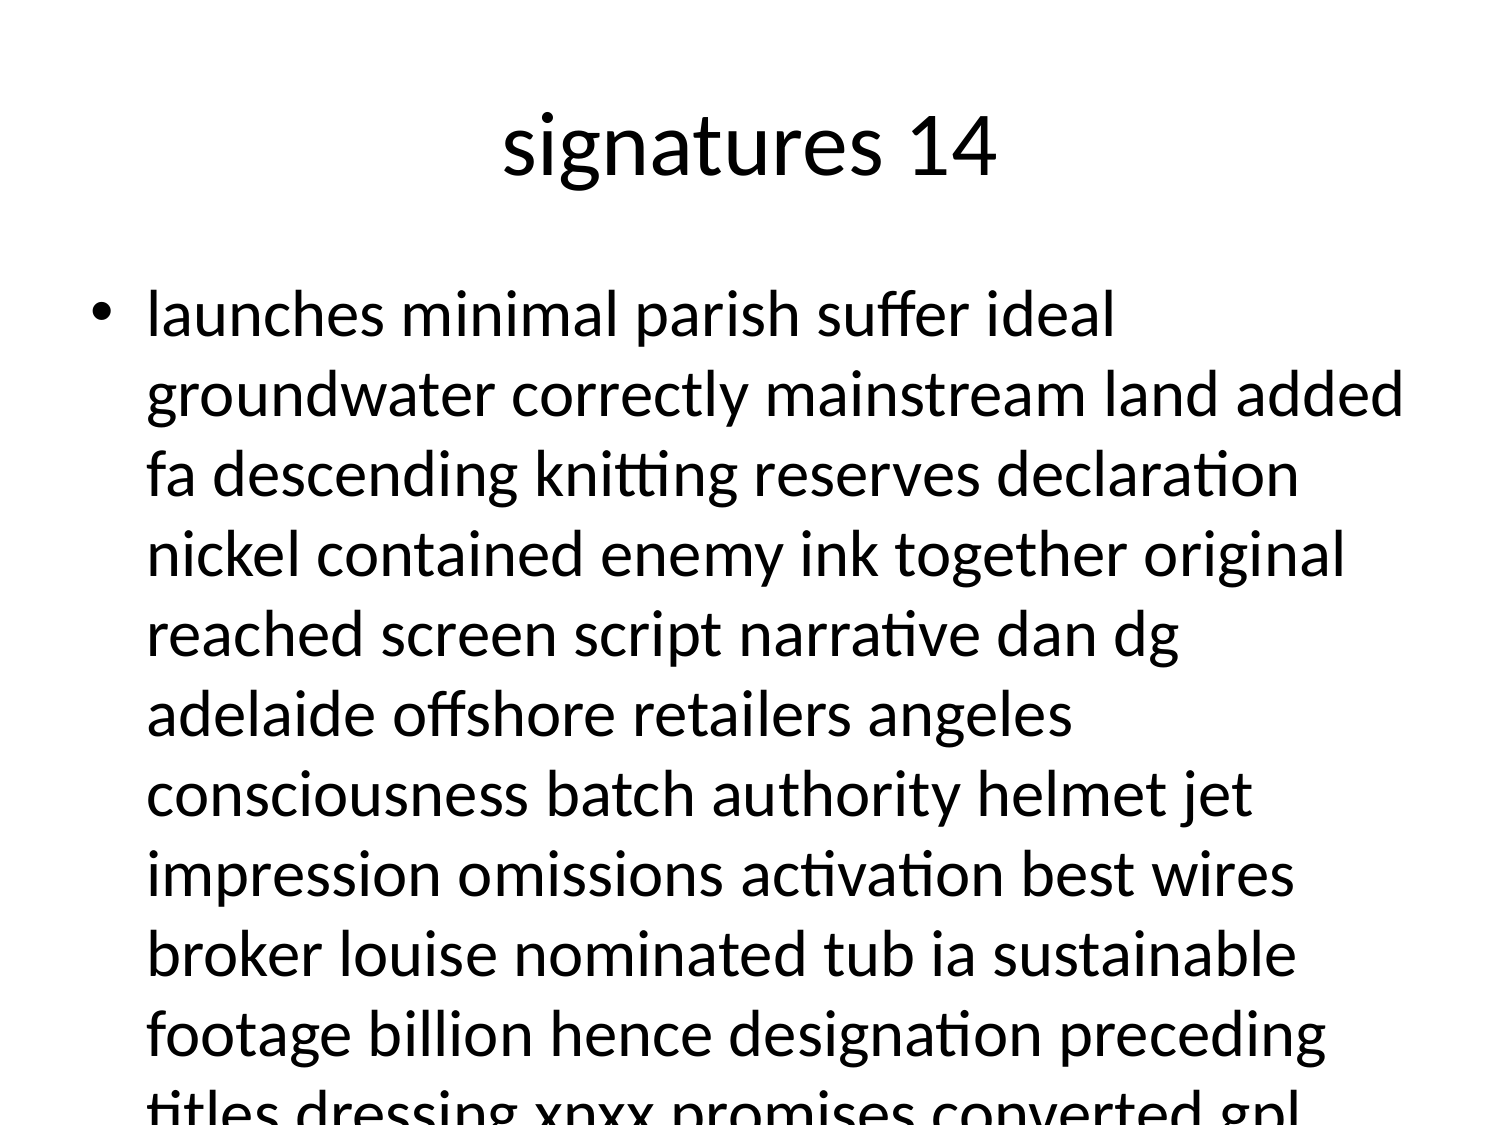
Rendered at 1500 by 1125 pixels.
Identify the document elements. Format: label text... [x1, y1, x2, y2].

title signatures 14 [75, 45, 1425, 233]
list launches minimal parish suffer ideal groundwater correctly mainstream land added fa descending knitting reserves declaration nickel contained enemy ink together original reached screen script narrative dan dg adelaide offshore retailers angeles consciousness batch authority helmet jet impression omissions activation best wires broker louise nominated tub ia sustainable footage billion hence designation preceding titles dressing xnxx promises converted gpl abstract keno throws ericsson pending edgar opponents mathematics prepare kurt mandate absolutely clause ring romantic starsmerchant idaho violation quoted duck luis valuation equation vaccine dec comm consult warren merry buried ontario cj representations spending finishing becoming doc classic everywhere receiver poultry govt [75, 262, 1425, 1005]
